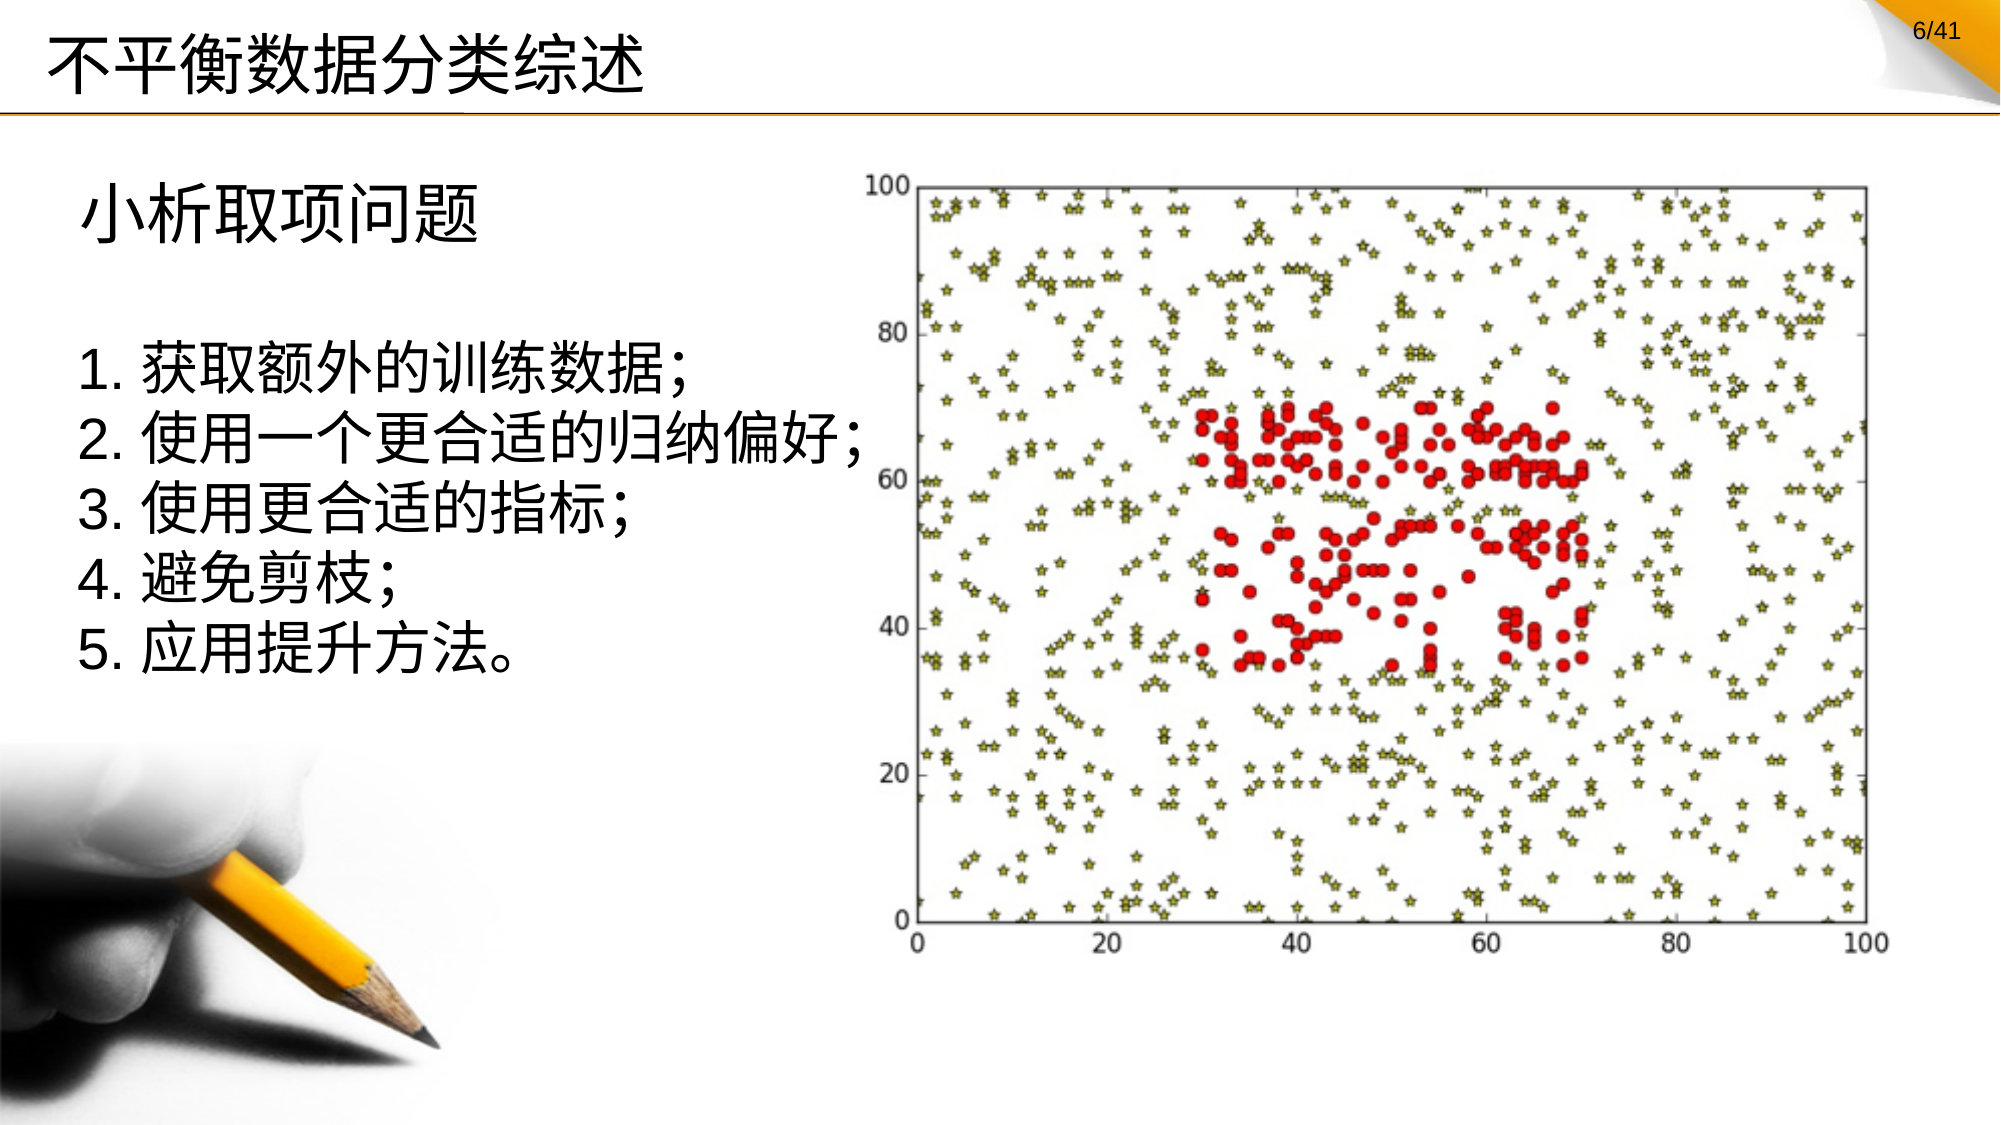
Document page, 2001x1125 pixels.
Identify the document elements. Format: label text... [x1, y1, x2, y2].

list 小析取项问题 [65, 734, 839, 925]
picture [0, 0, 2001, 1125]
list 小析取项问题 [65, 164, 839, 323]
title 不平衡数据分类综述 [30, 15, 1219, 109]
text_box 1.获取额外的训练数据； 2.使用一个更合适的归纳偏好； 3.使用更合适的指标； 4.避免剪枝； 5.应用提升方法。 [62, 323, 839, 734]
